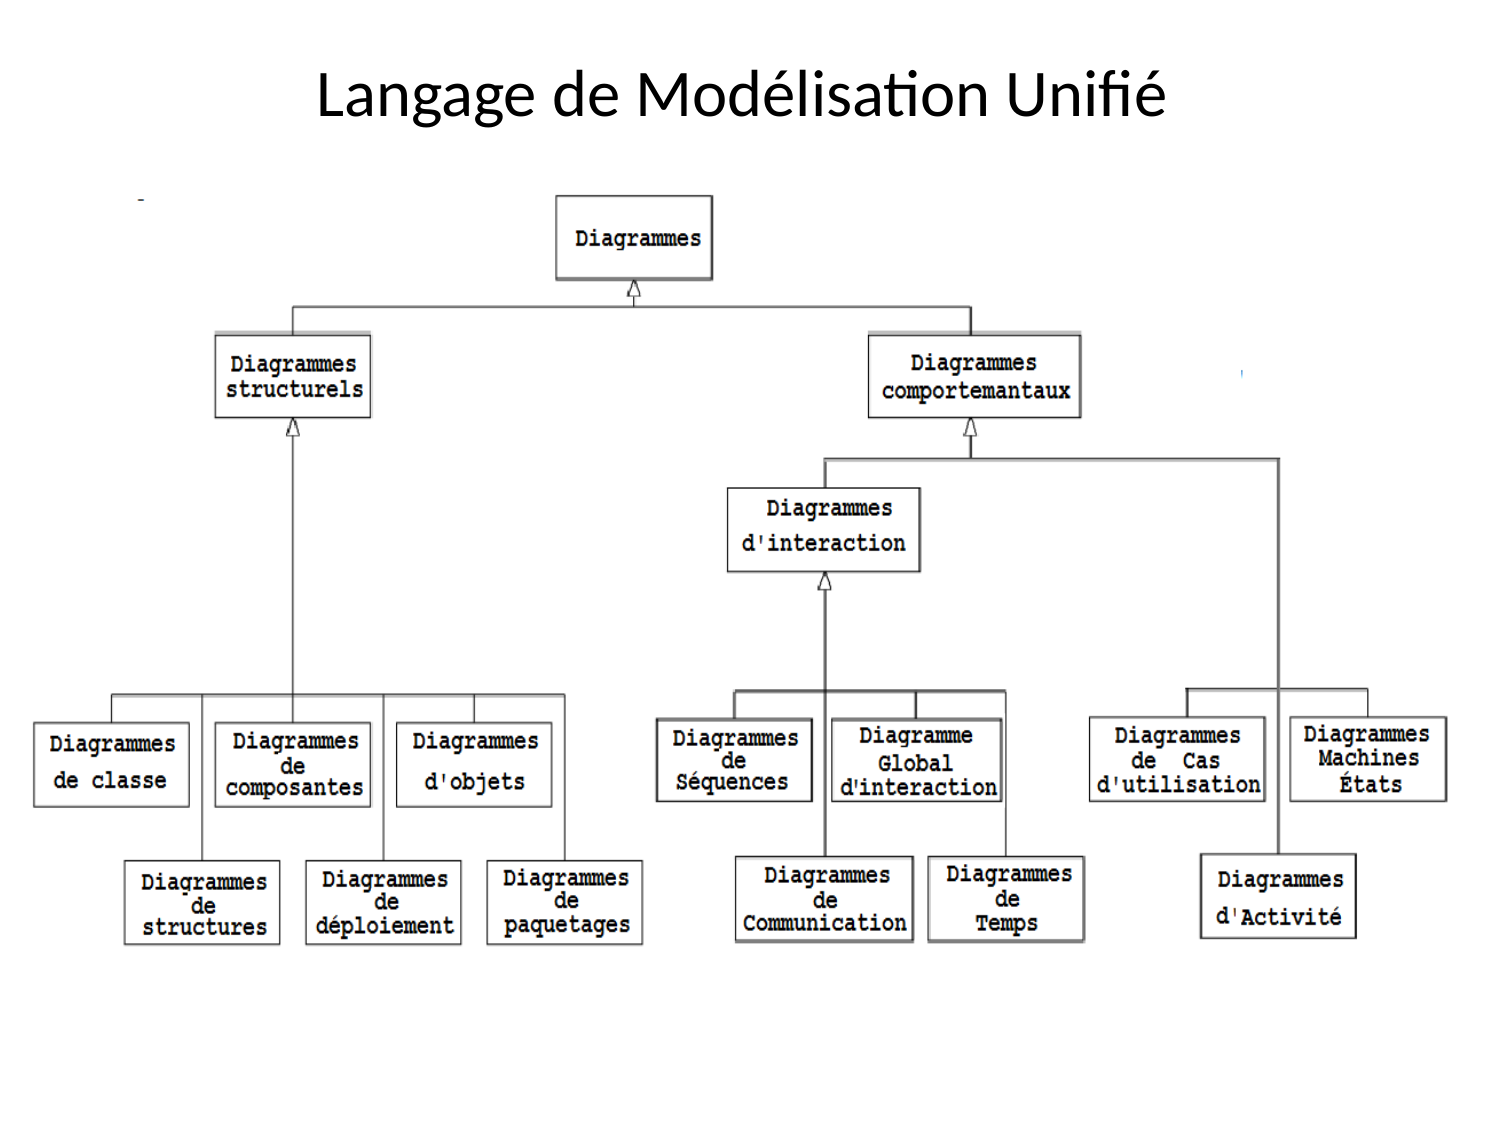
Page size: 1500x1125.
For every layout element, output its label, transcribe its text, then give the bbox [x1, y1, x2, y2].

picture [17, 160, 1475, 1024]
title Langage de Modélisation Unifié [104, 42, 1380, 138]
